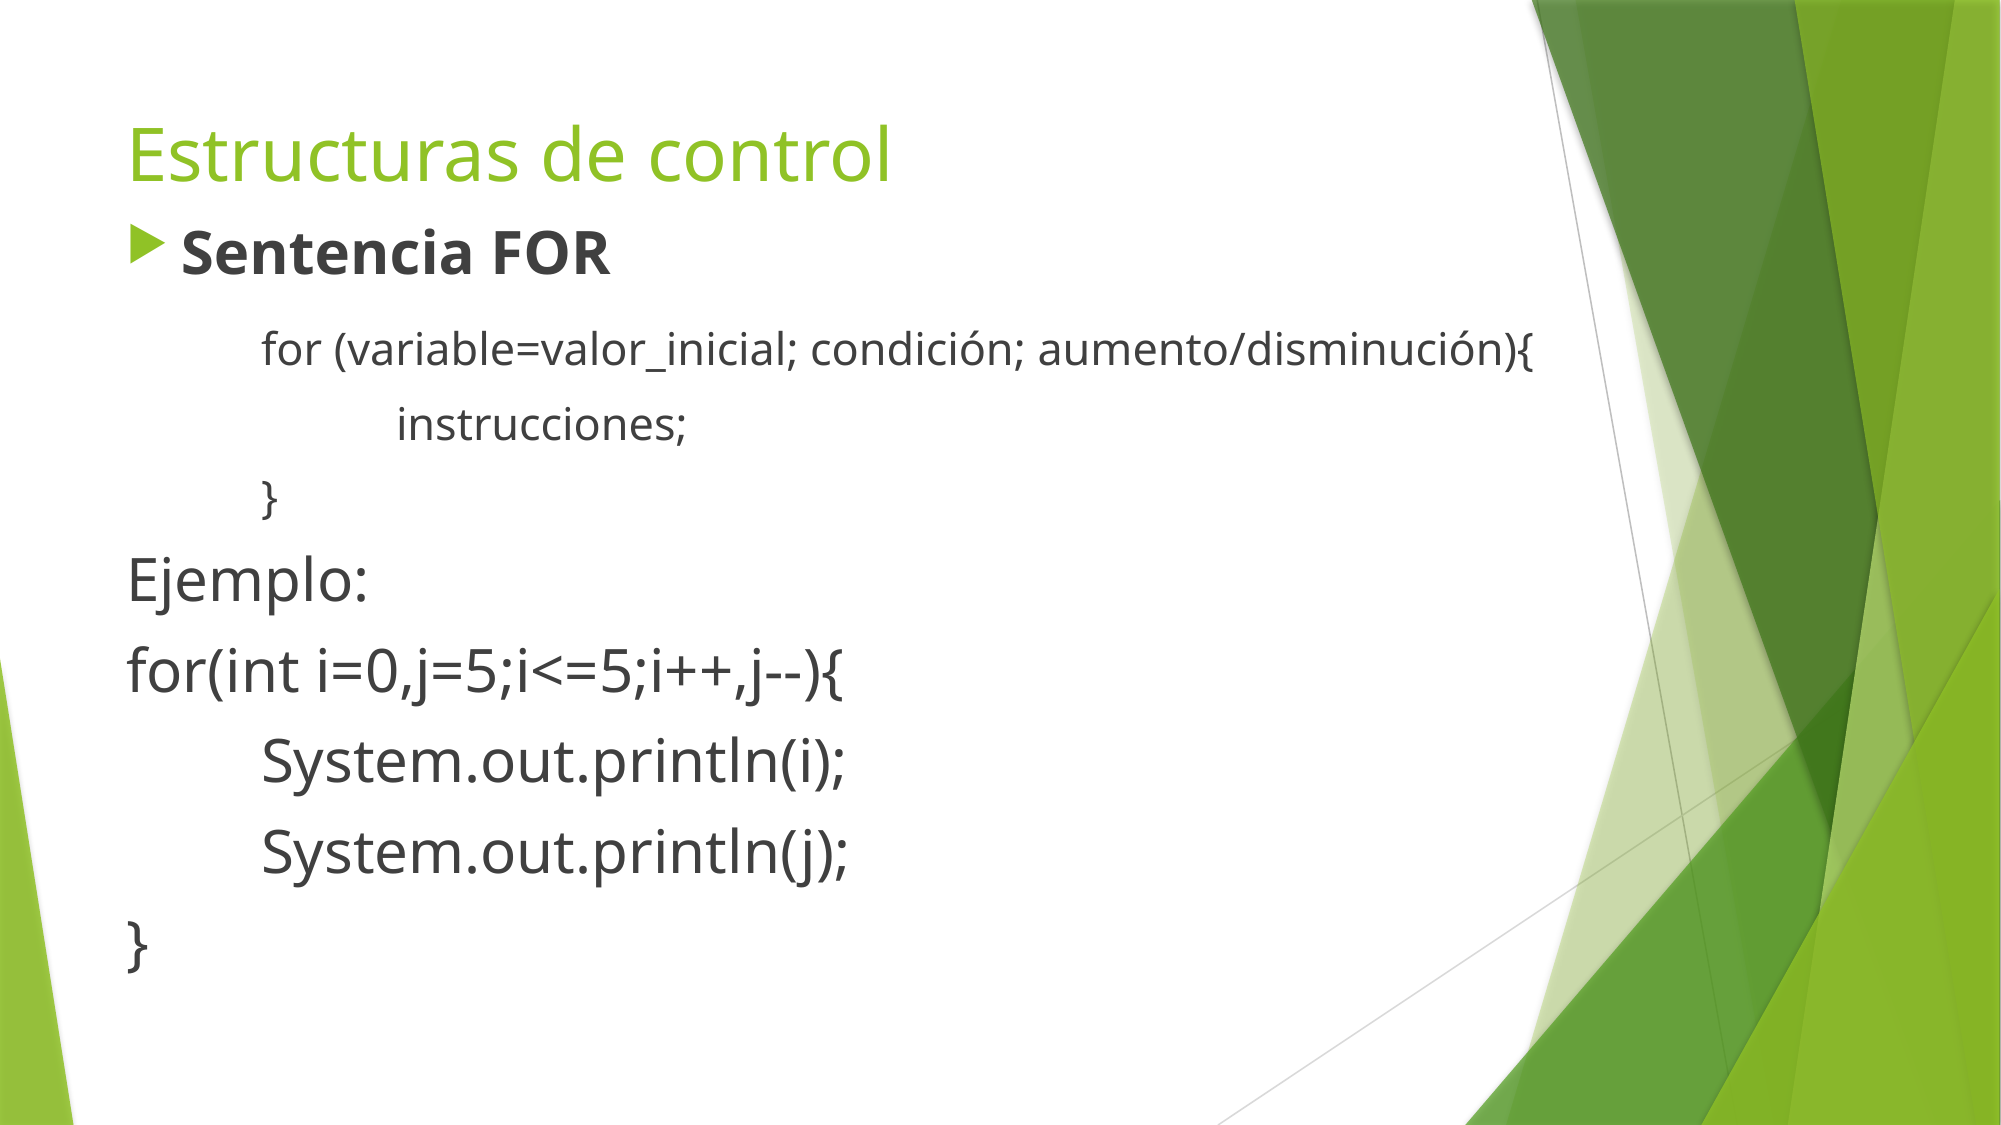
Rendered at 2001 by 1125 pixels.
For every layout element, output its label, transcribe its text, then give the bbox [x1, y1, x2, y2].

list Sentencia FOR for (variable=valor_inicial; condición; aumento/disminución){ instrucciones; } Ejemplo: for(int i=0,j=5;i<=5;i++,j--){ System.out.println(i); System.out.println(j); } [111, 206, 1648, 991]
title Estructuras de control [111, 99, 1522, 205]
